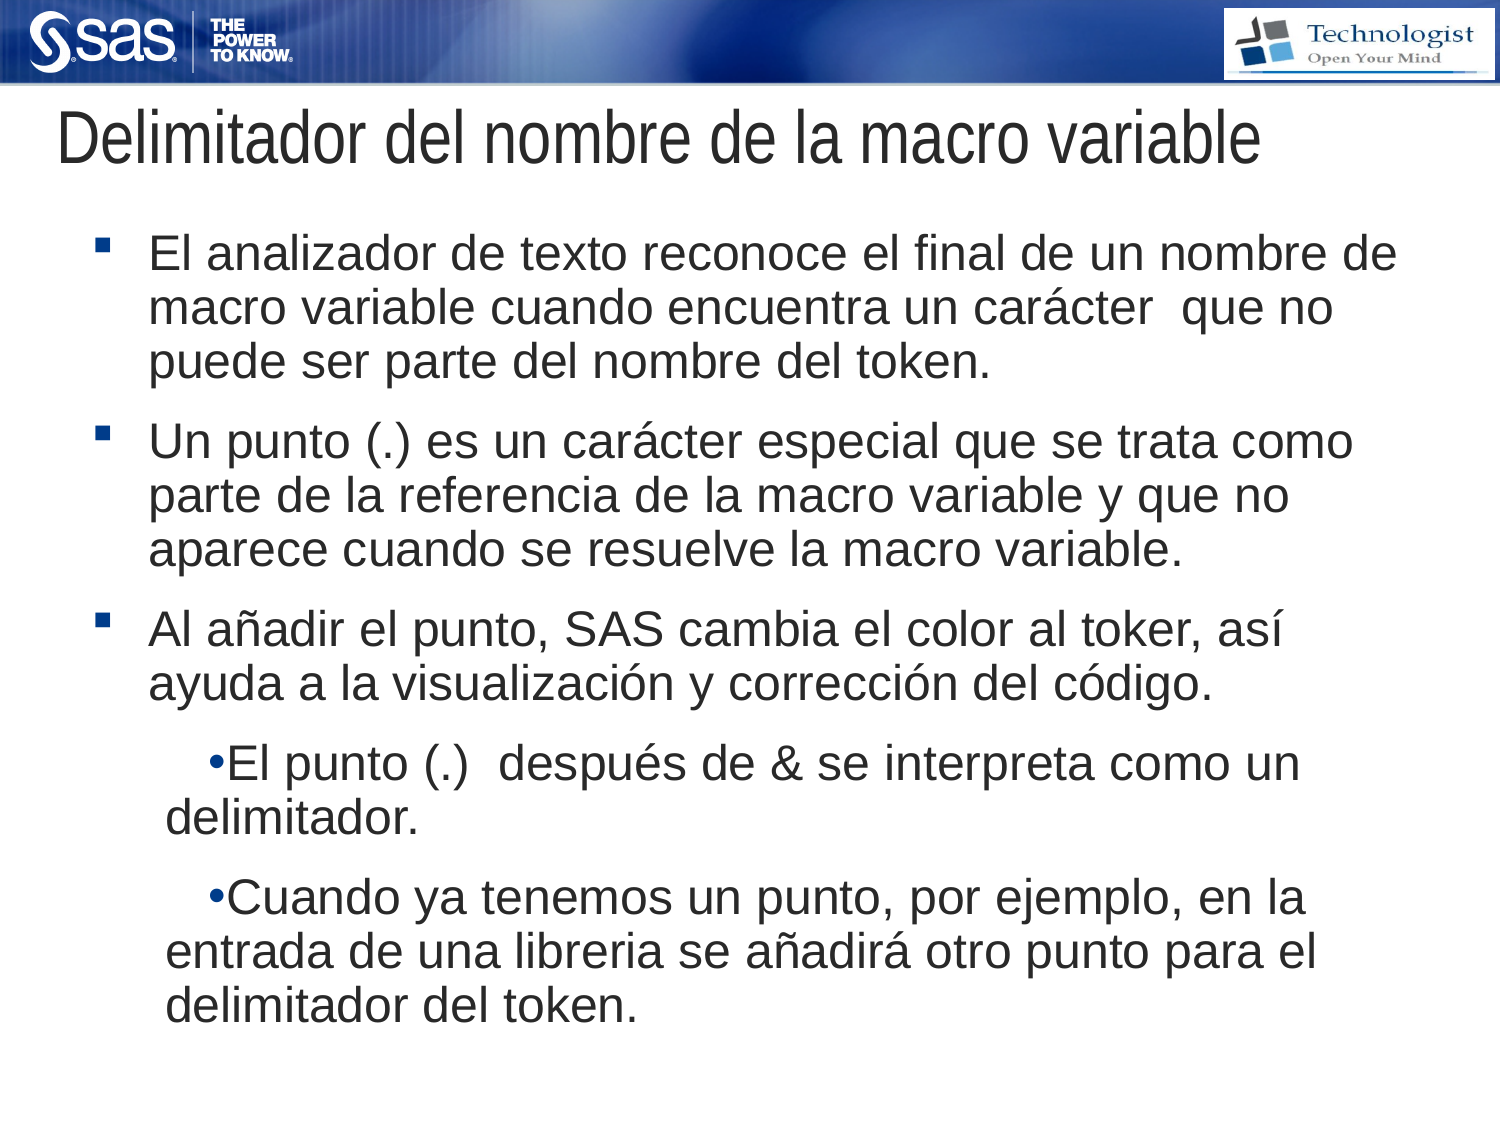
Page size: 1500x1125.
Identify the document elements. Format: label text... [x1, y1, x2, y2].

text_box El analizador de texto reconoce el final de un nombre de macro variable cuando encuentra un carácter que no puede ser parte del nombre del token. Un punto (.) es un carácter especial que se trata como parte de la referencia de la macro variable y que no aparece cuando se resuelve la macro variable. Al añadir el punto, SAS cambia el color al toker, así ayuda a la visualización y corrección del código. El punto (.) después de & se interpreta como un delimitador. Cuando ya tenemos un punto, por ejemplo, en la entrada de una libreria se añadirá otro punto para el delimitador del token. [76, 219, 1424, 1041]
title Delimitador del nombre de la macro variable [41, 47, 1467, 236]
picture [0, 0, 1500, 86]
